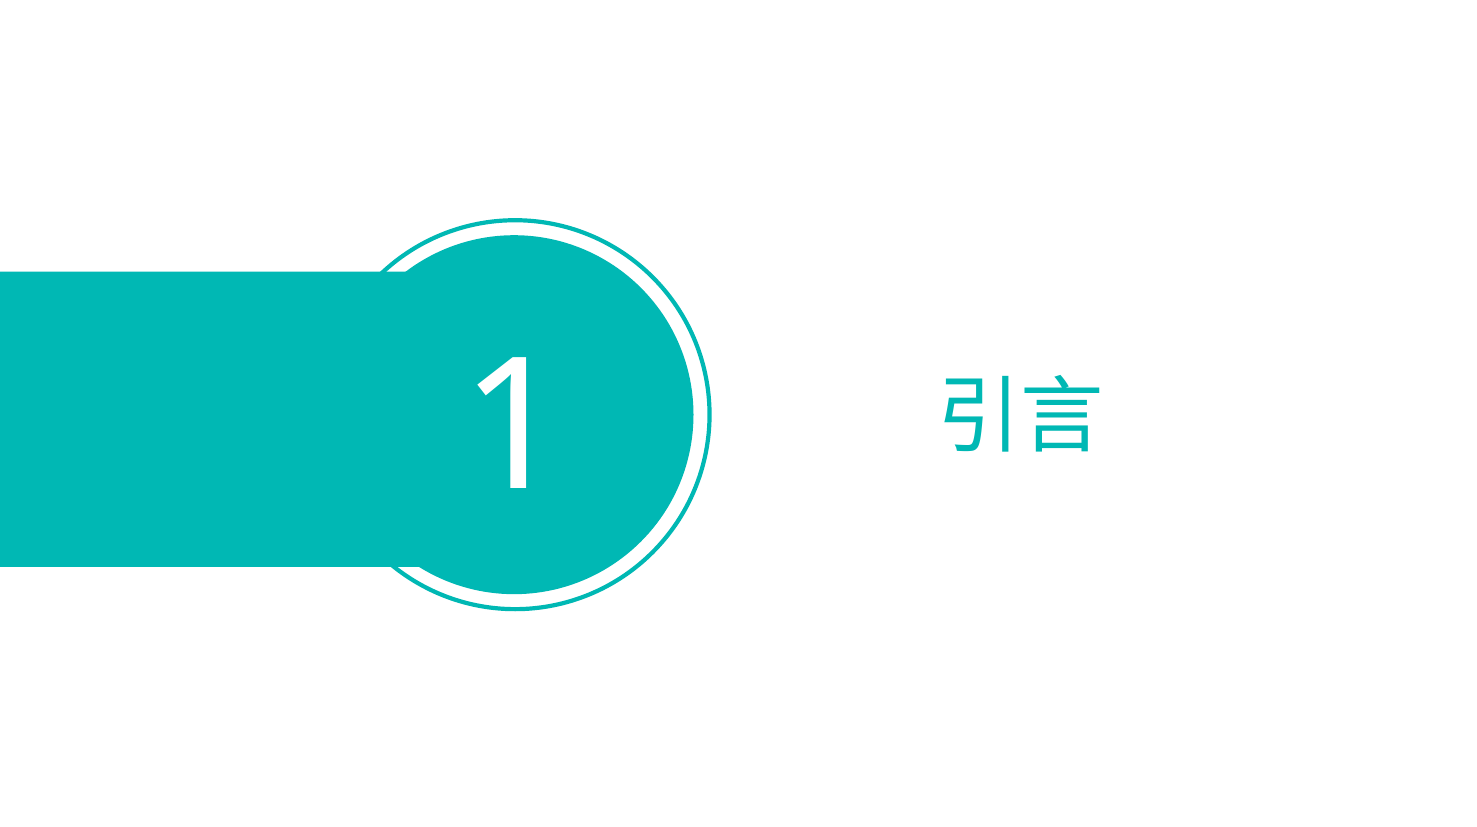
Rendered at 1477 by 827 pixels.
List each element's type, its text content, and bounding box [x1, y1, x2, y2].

text_box [318, 218, 707, 612]
text_box [0, 270, 392, 569]
text_box 引言 [559, 342, 1477, 461]
text_box 1 [334, 235, 688, 595]
